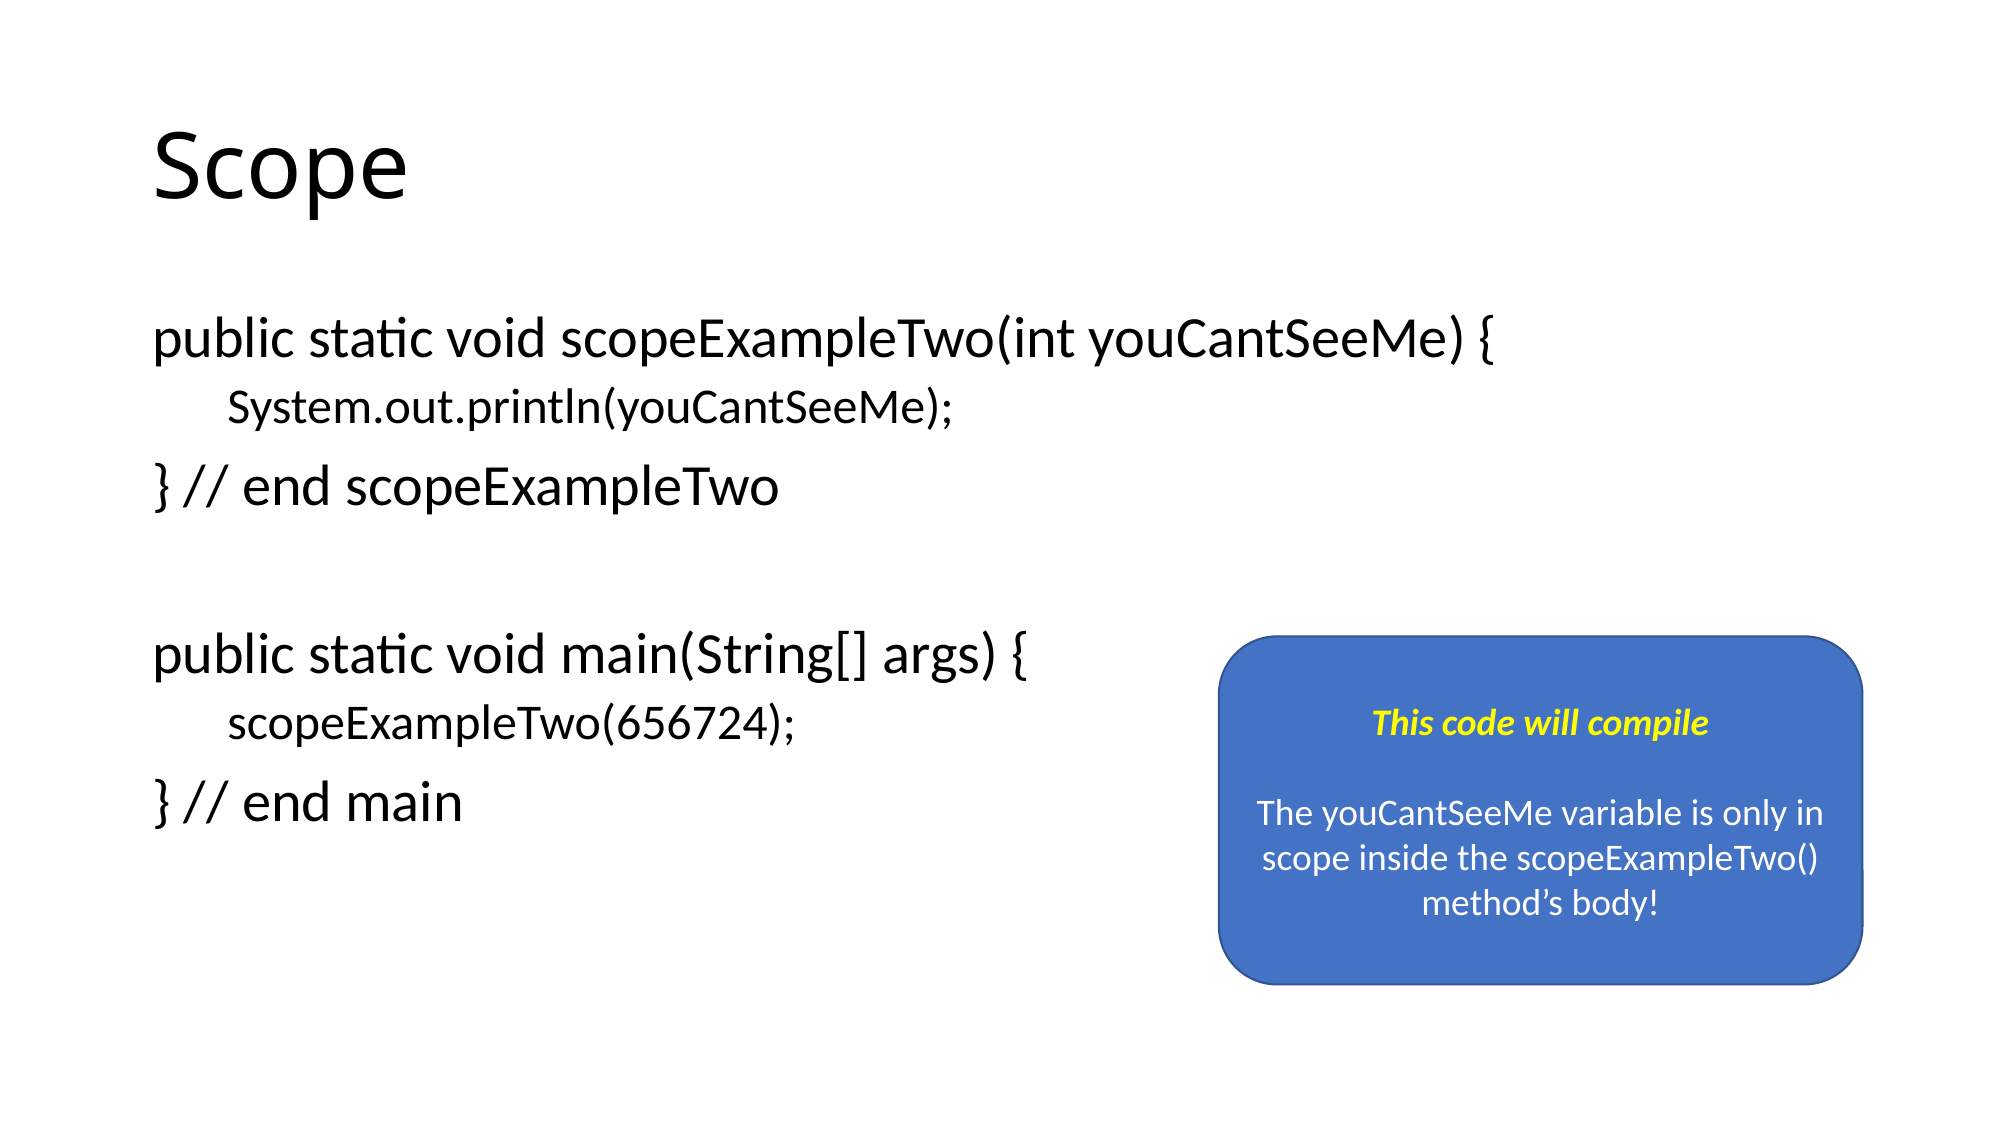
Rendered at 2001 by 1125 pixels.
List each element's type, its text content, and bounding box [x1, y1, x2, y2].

title Scope [137, 59, 1863, 278]
text_box This code will compile The youCantSeeMe variable is only in scope inside the scopeExampleTwo() method’s body! [1217, 635, 1864, 986]
list public static void scopeExampleTwo(int youCantSeeMe) { System.out.println(youCantSeeMe); } // end scopeExampleTwo public static void main(String[] args) { scopeExampleTwo(656724); } // end main [137, 299, 1863, 1014]
